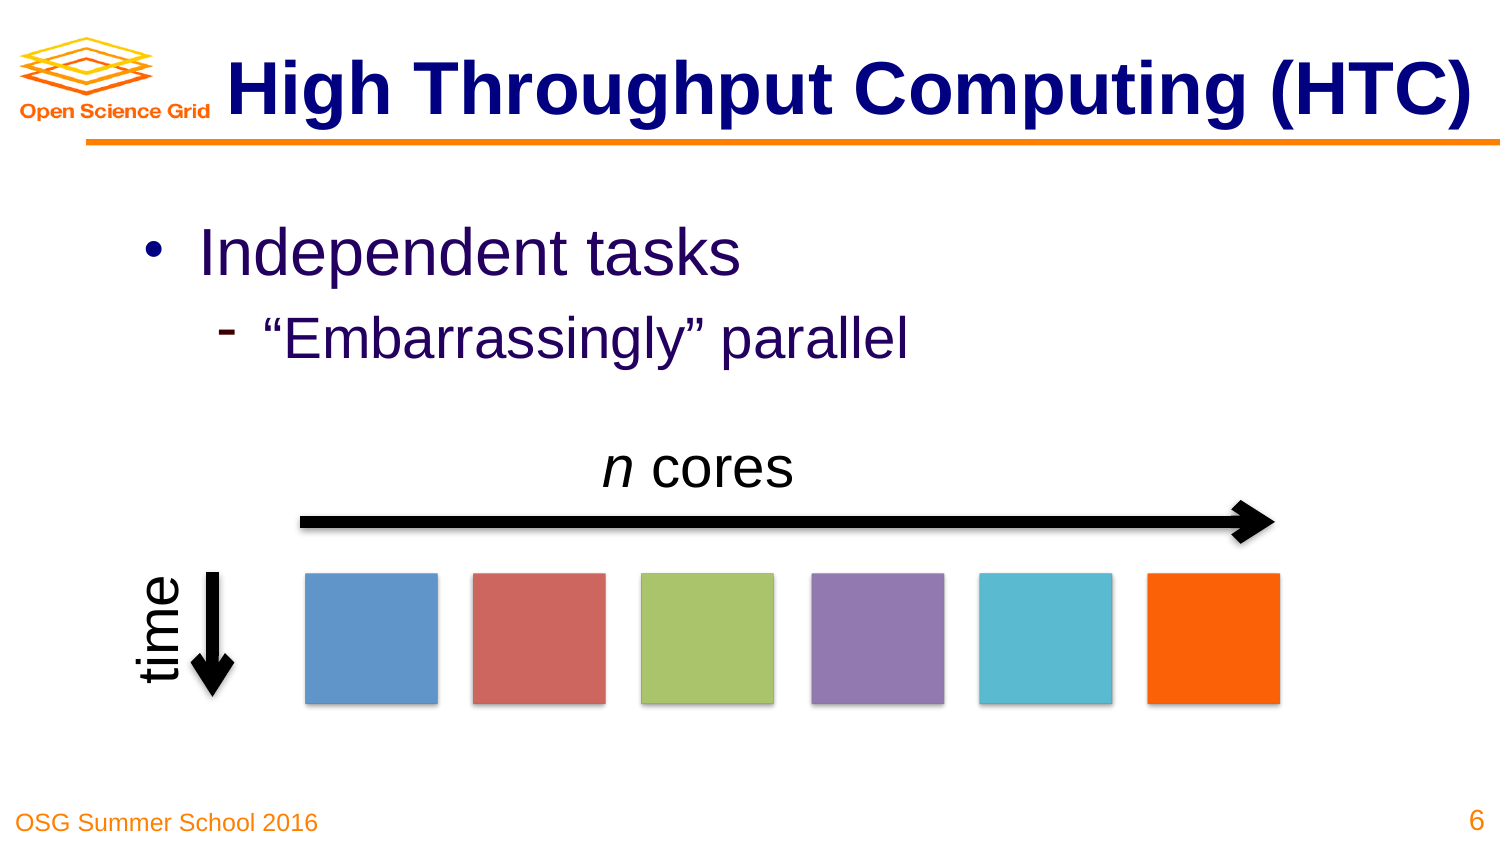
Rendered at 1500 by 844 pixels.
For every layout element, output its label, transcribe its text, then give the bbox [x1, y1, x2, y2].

slide_number 6 [1430, 787, 1500, 844]
title High Throughput Computing (HTC) [201, 14, 1500, 155]
text_box time [112, 471, 198, 700]
picture [299, 571, 1285, 712]
picture [0, 20, 201, 134]
list Independent tasks “Embarrassingly” parallel [127, 201, 1403, 410]
text_box n cores [588, 421, 1125, 507]
